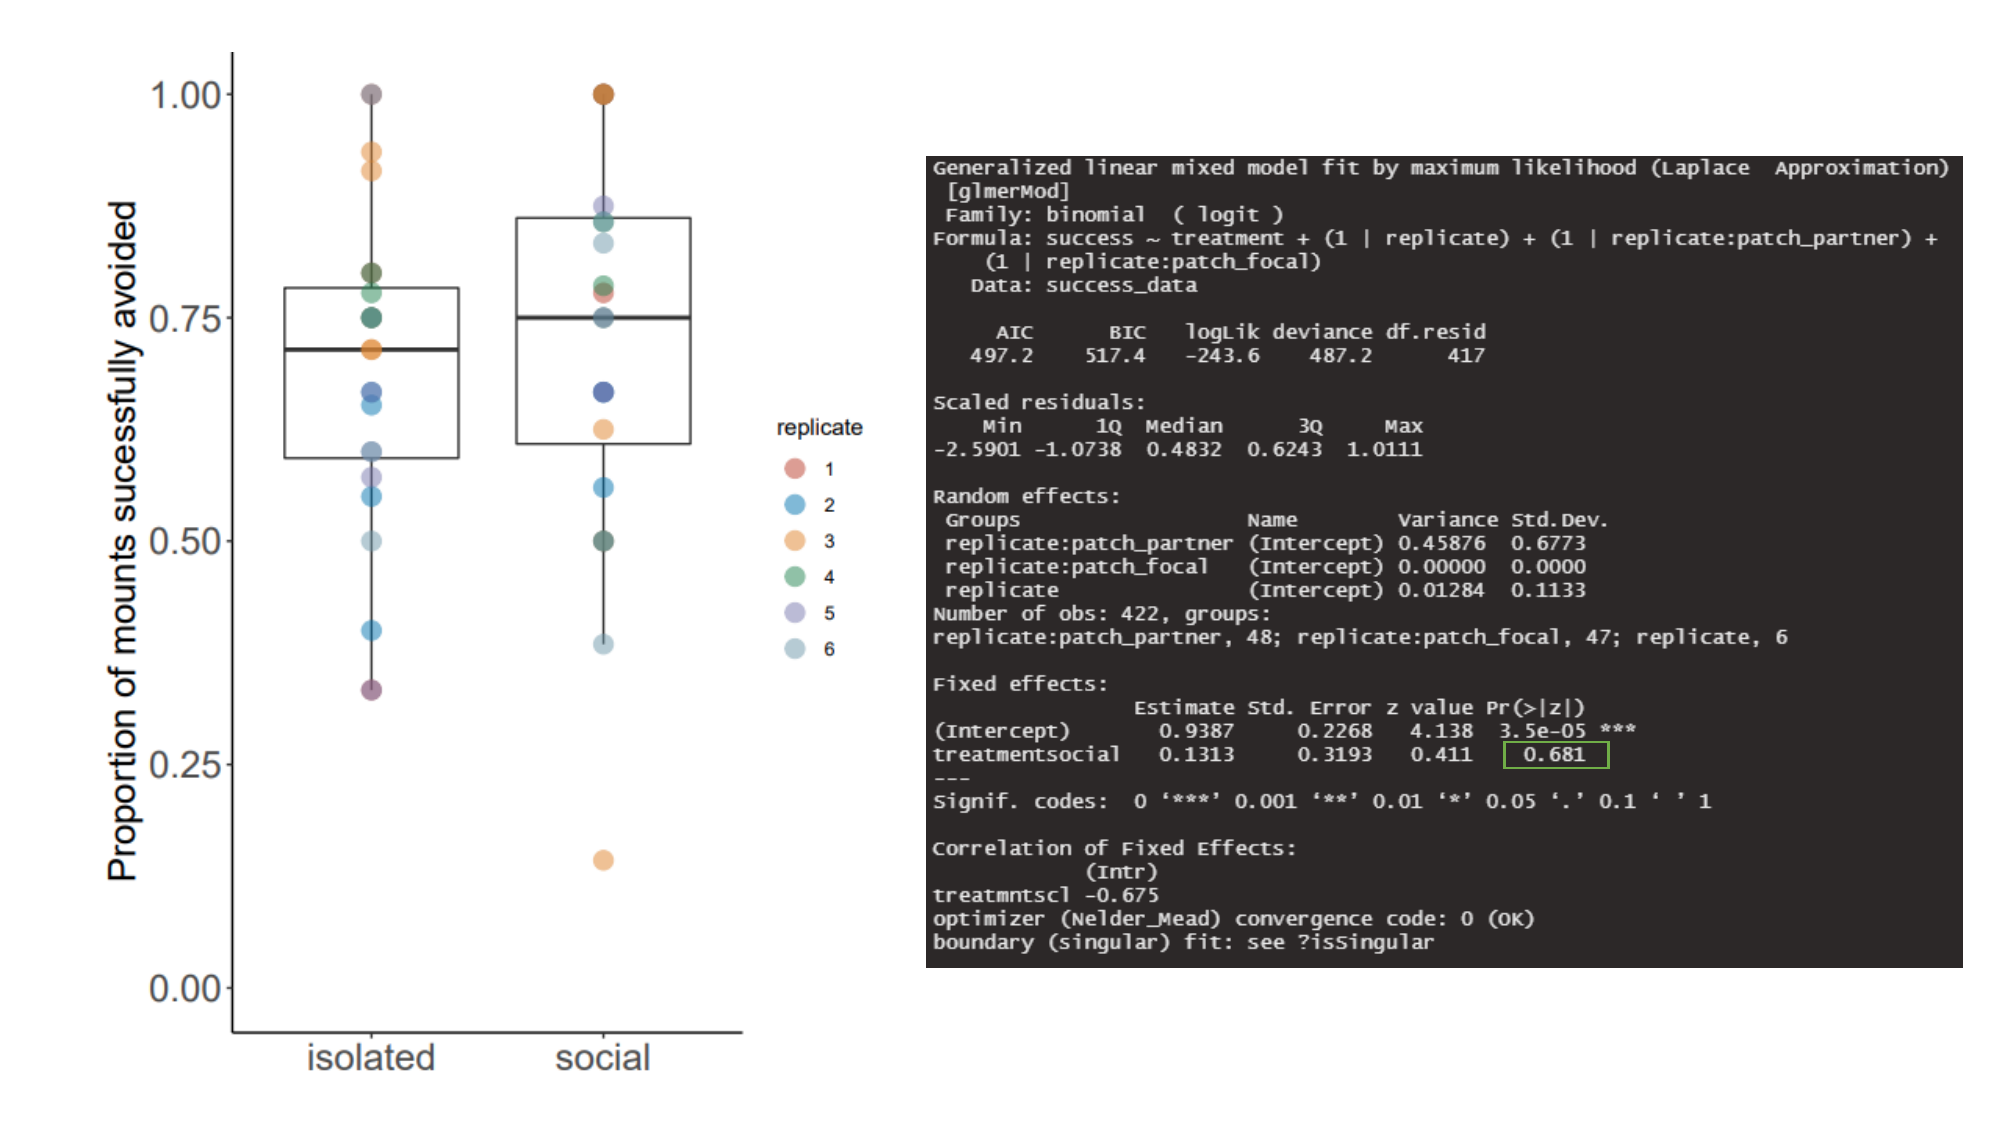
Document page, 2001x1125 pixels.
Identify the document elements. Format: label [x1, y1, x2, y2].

picture [102, 52, 869, 1072]
picture [926, 156, 1963, 968]
